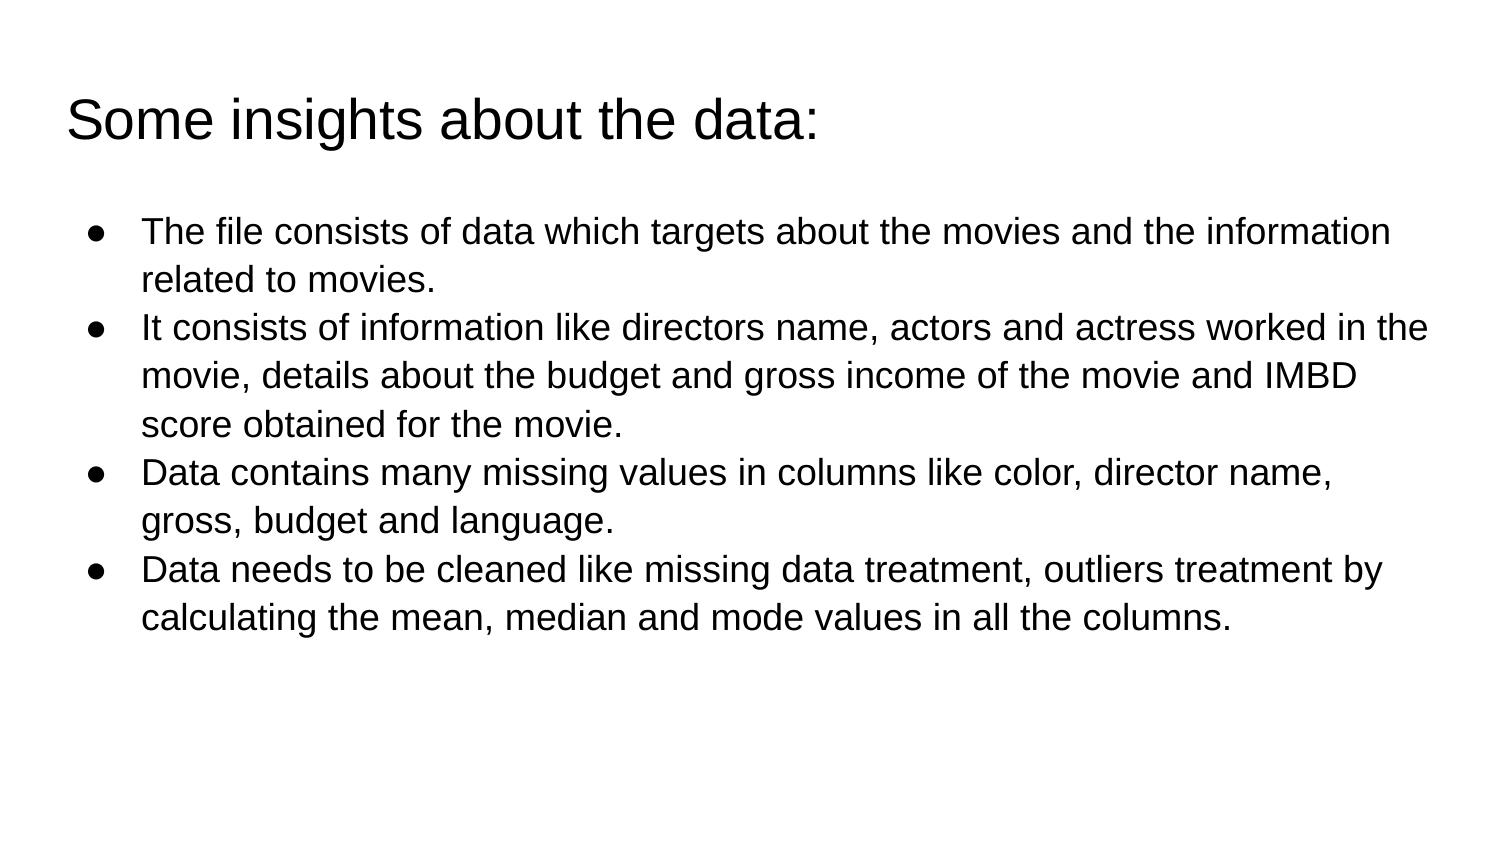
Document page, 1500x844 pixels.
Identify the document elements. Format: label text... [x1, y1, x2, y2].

title Some insights about the data: [51, 72, 1449, 167]
list The file consists of data which targets about the movies and the information related to movies. It consists of information like directors name, actors and actress worked in the movie, details about the budget and gross income of the movie and IMBD score obtained for the movie. Data contains many missing values in columns like color, director name, gross, budget and language. Data needs to be cleaned like missing data treatment, outliers treatment by calculating the mean, median and mode values in all the columns. [51, 189, 1449, 750]
